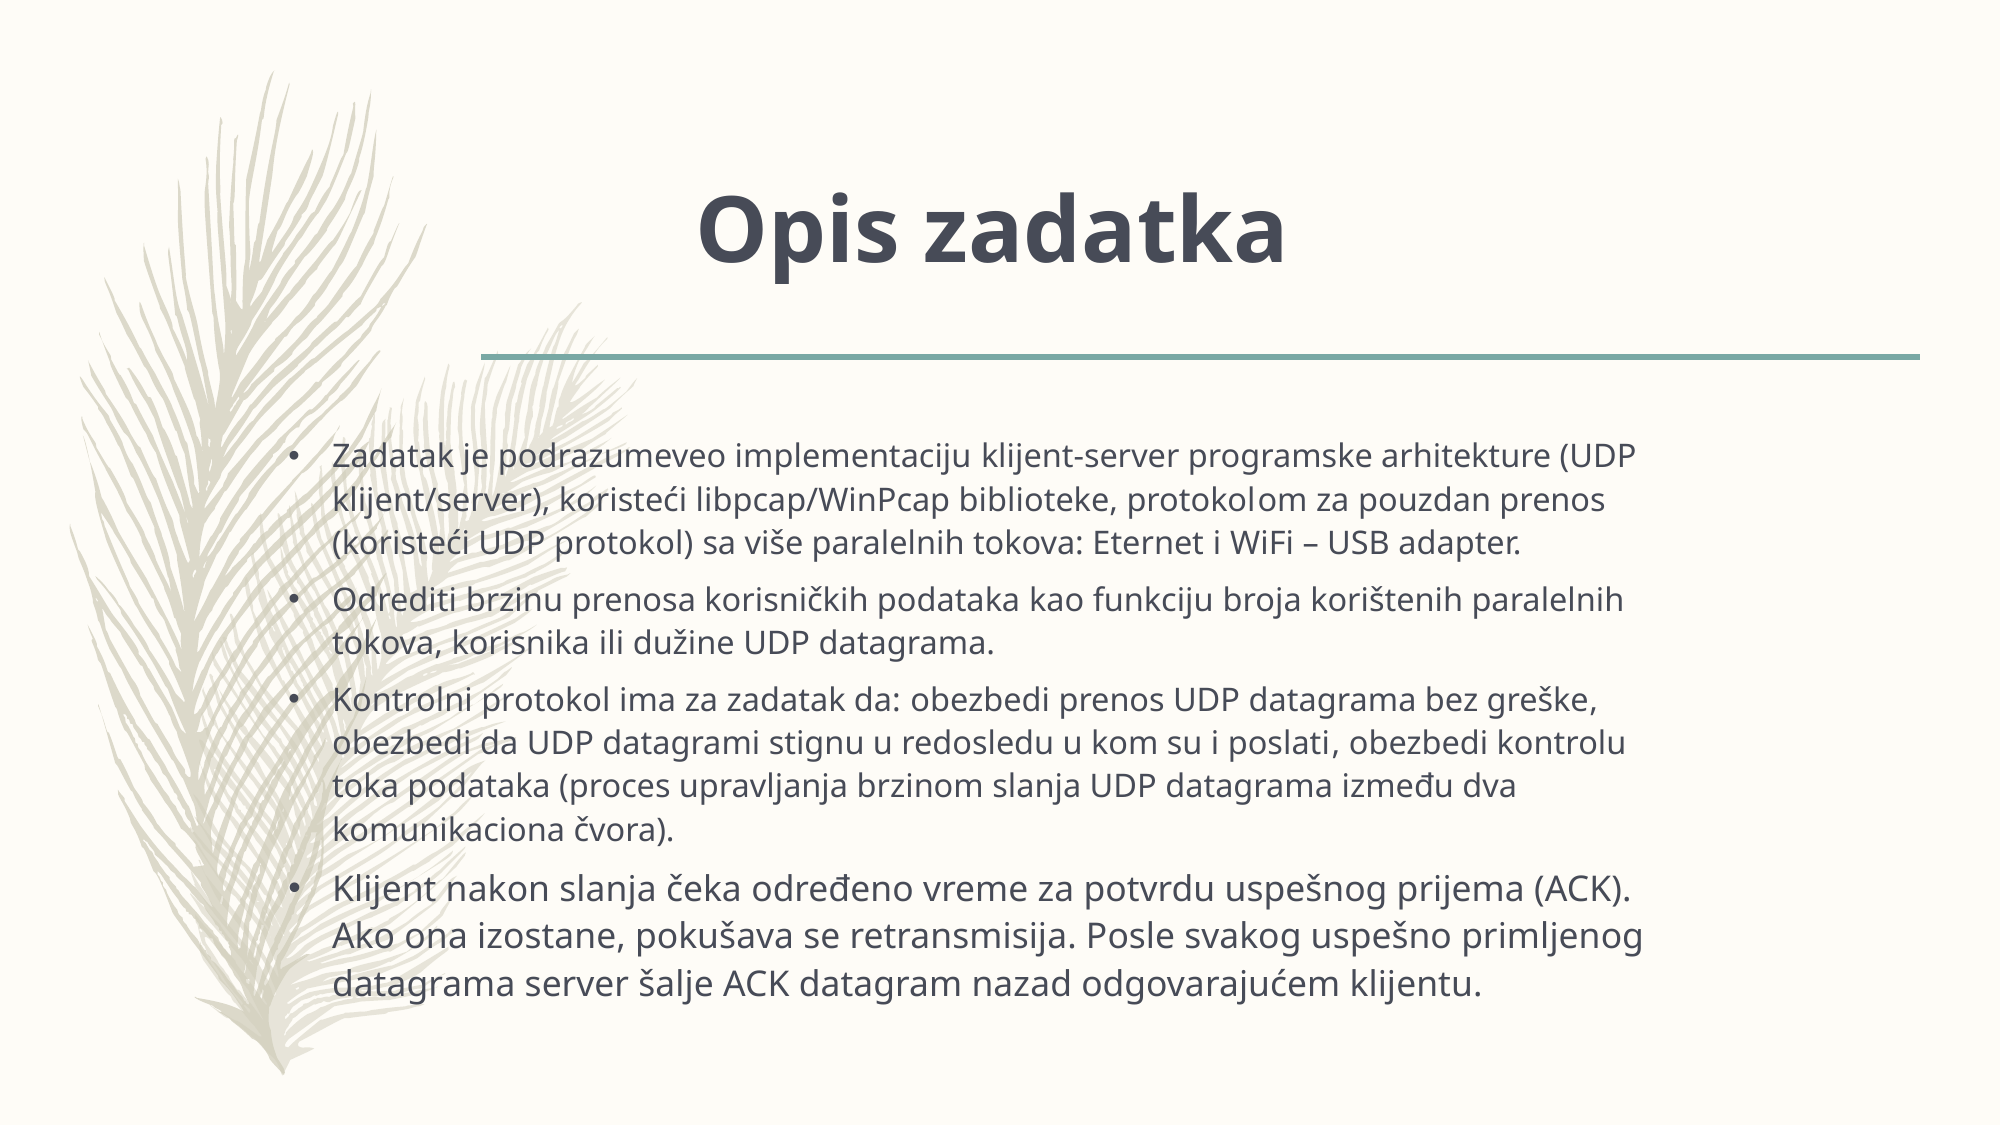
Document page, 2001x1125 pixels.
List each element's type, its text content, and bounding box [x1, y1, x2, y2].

list Zadatak je podrazumeveo implementaciju klijent-server programske arhitekture (UDP klijent/server), koristeći libpcap/WinPcap biblioteke, protokolom za pouzdan prenos (koristeći UDP protokol) sa više paralelnih tokova: Eternet i WiFi – USB adapter. Odrediti brzinu prenosa korisničkih podataka kao funkciju broja korištenih paralelnih tokova, korisnika ili dužine UDP datagrama. Kontrolni protokol ima za zadatak da: obezbedi prenos UDP datagrama bez greške, obezbedi da UDP datagrami stignu u redosledu u kom su i poslati, obezbedi kontrolu toka podataka (proces upravljanja brzinom slanja UDP datagrama između dva komunikaciona čvora). Klijent nakon slanja čeka određeno vreme za potvrdu uspešnog prijema (ACK). Ako ona izostane, pokušava se retransmisija. Posle svakog uspešno primljenog datagrama server šalje ACK datagram nazad odgovarajućem klijentu. [273, 423, 1713, 1023]
title Opis zadatka [273, 167, 1713, 423]
